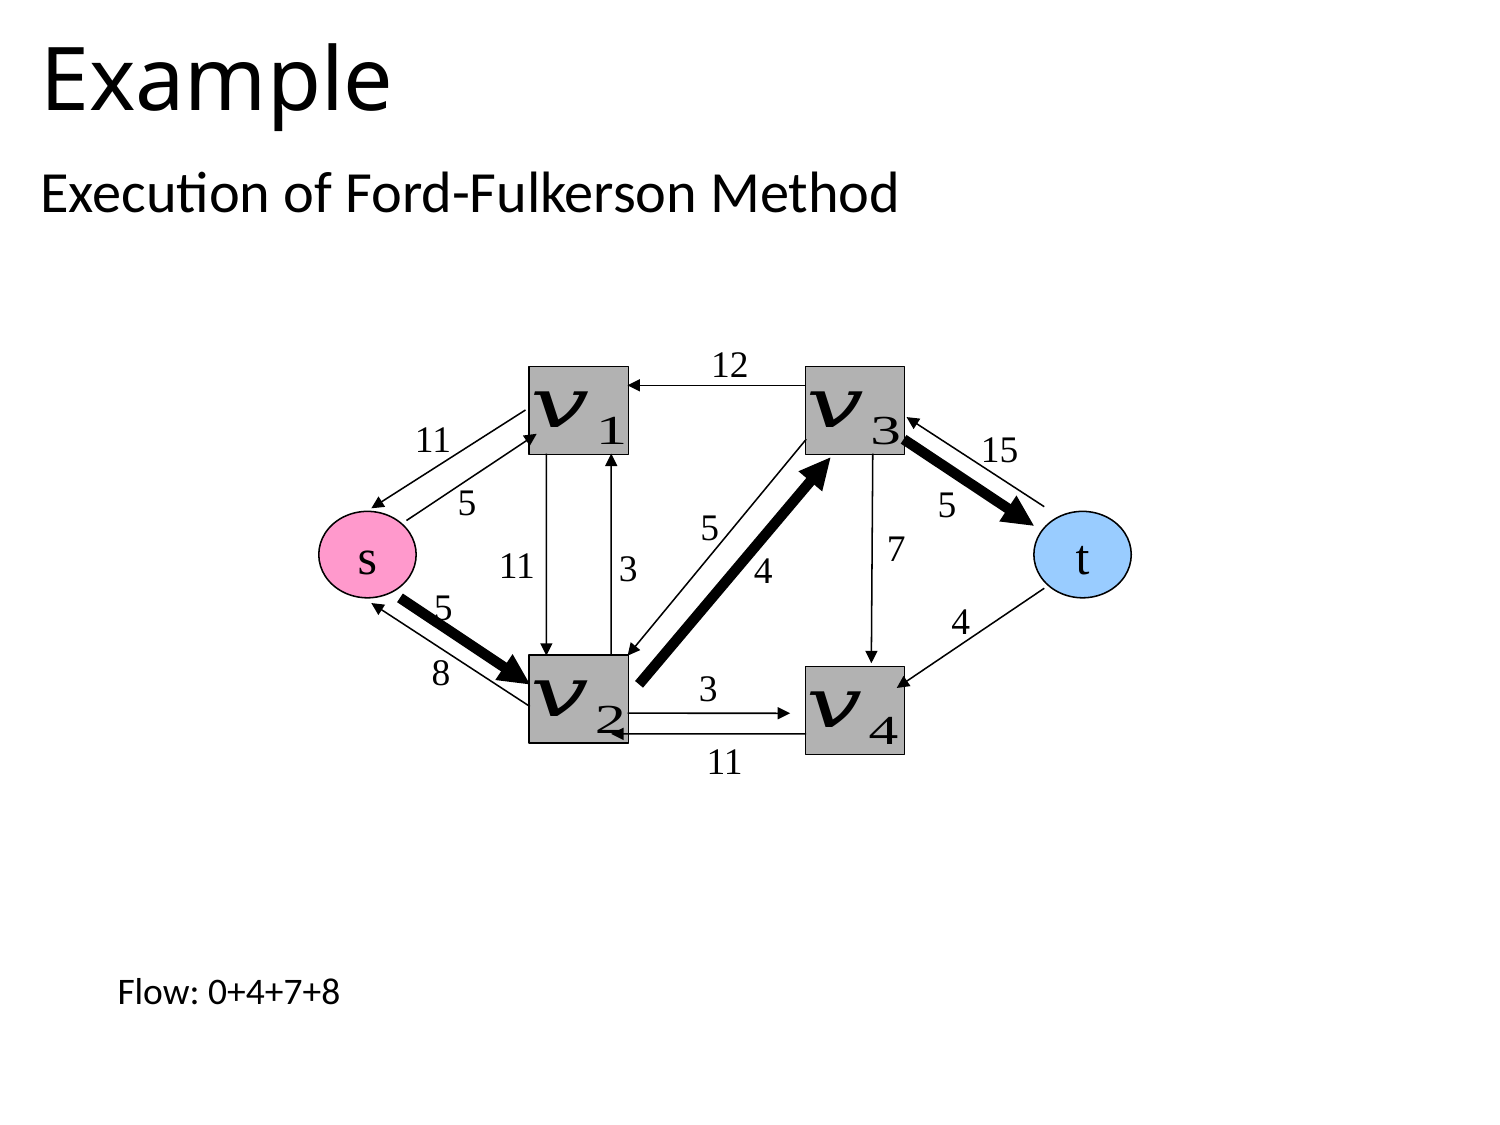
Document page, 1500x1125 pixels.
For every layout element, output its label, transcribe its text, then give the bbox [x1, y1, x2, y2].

text_box Flow: 0+4+7+8 [102, 959, 1296, 1020]
title Example [25, 26, 1469, 138]
text_box 11 [691, 754, 758, 790]
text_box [318, 367, 1132, 754]
text_box 12 [696, 333, 764, 367]
list Execution of Ford-Fulkerson Method [25, 154, 1469, 1014]
